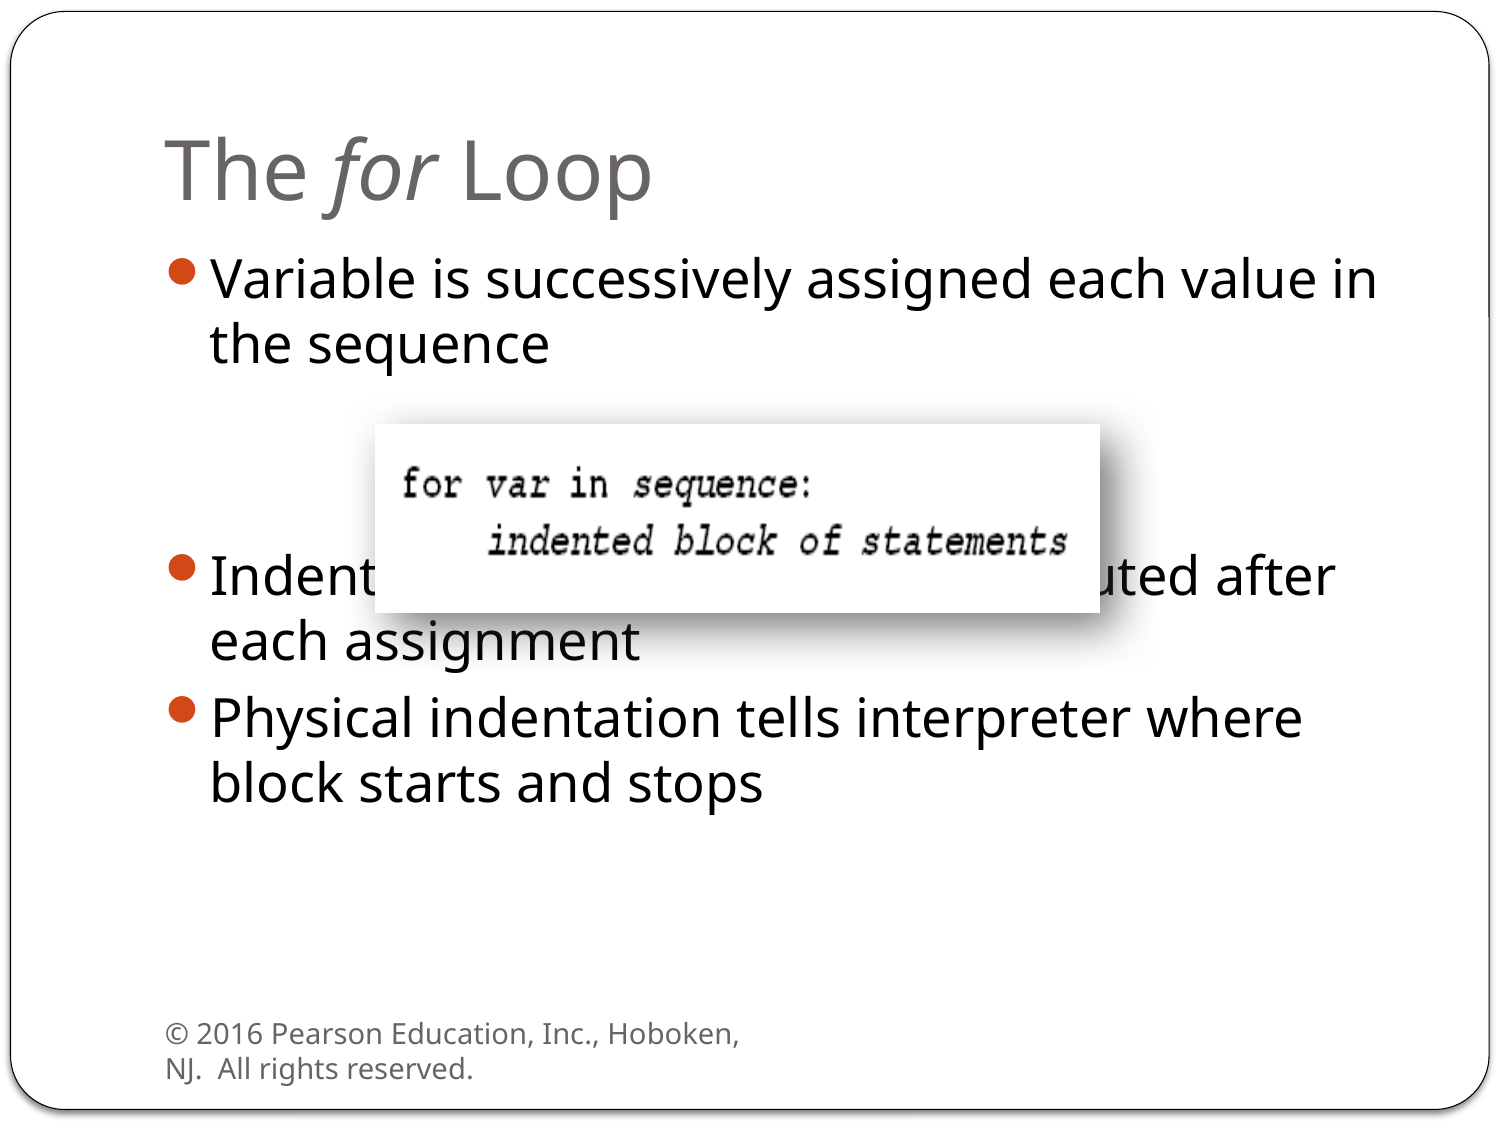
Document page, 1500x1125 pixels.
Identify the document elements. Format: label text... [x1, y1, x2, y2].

picture [374, 424, 1101, 613]
title The for Loop [150, 45, 1425, 233]
footer © 2016 Pearson Education, Inc., Hoboken, NJ. All rights reserved. [150, 1012, 800, 1088]
list Variable is successively assigned each value in the sequence Indented block of statements executed after each assignment Physical indentation tells interpreter where block starts and stops [150, 237, 1425, 988]
